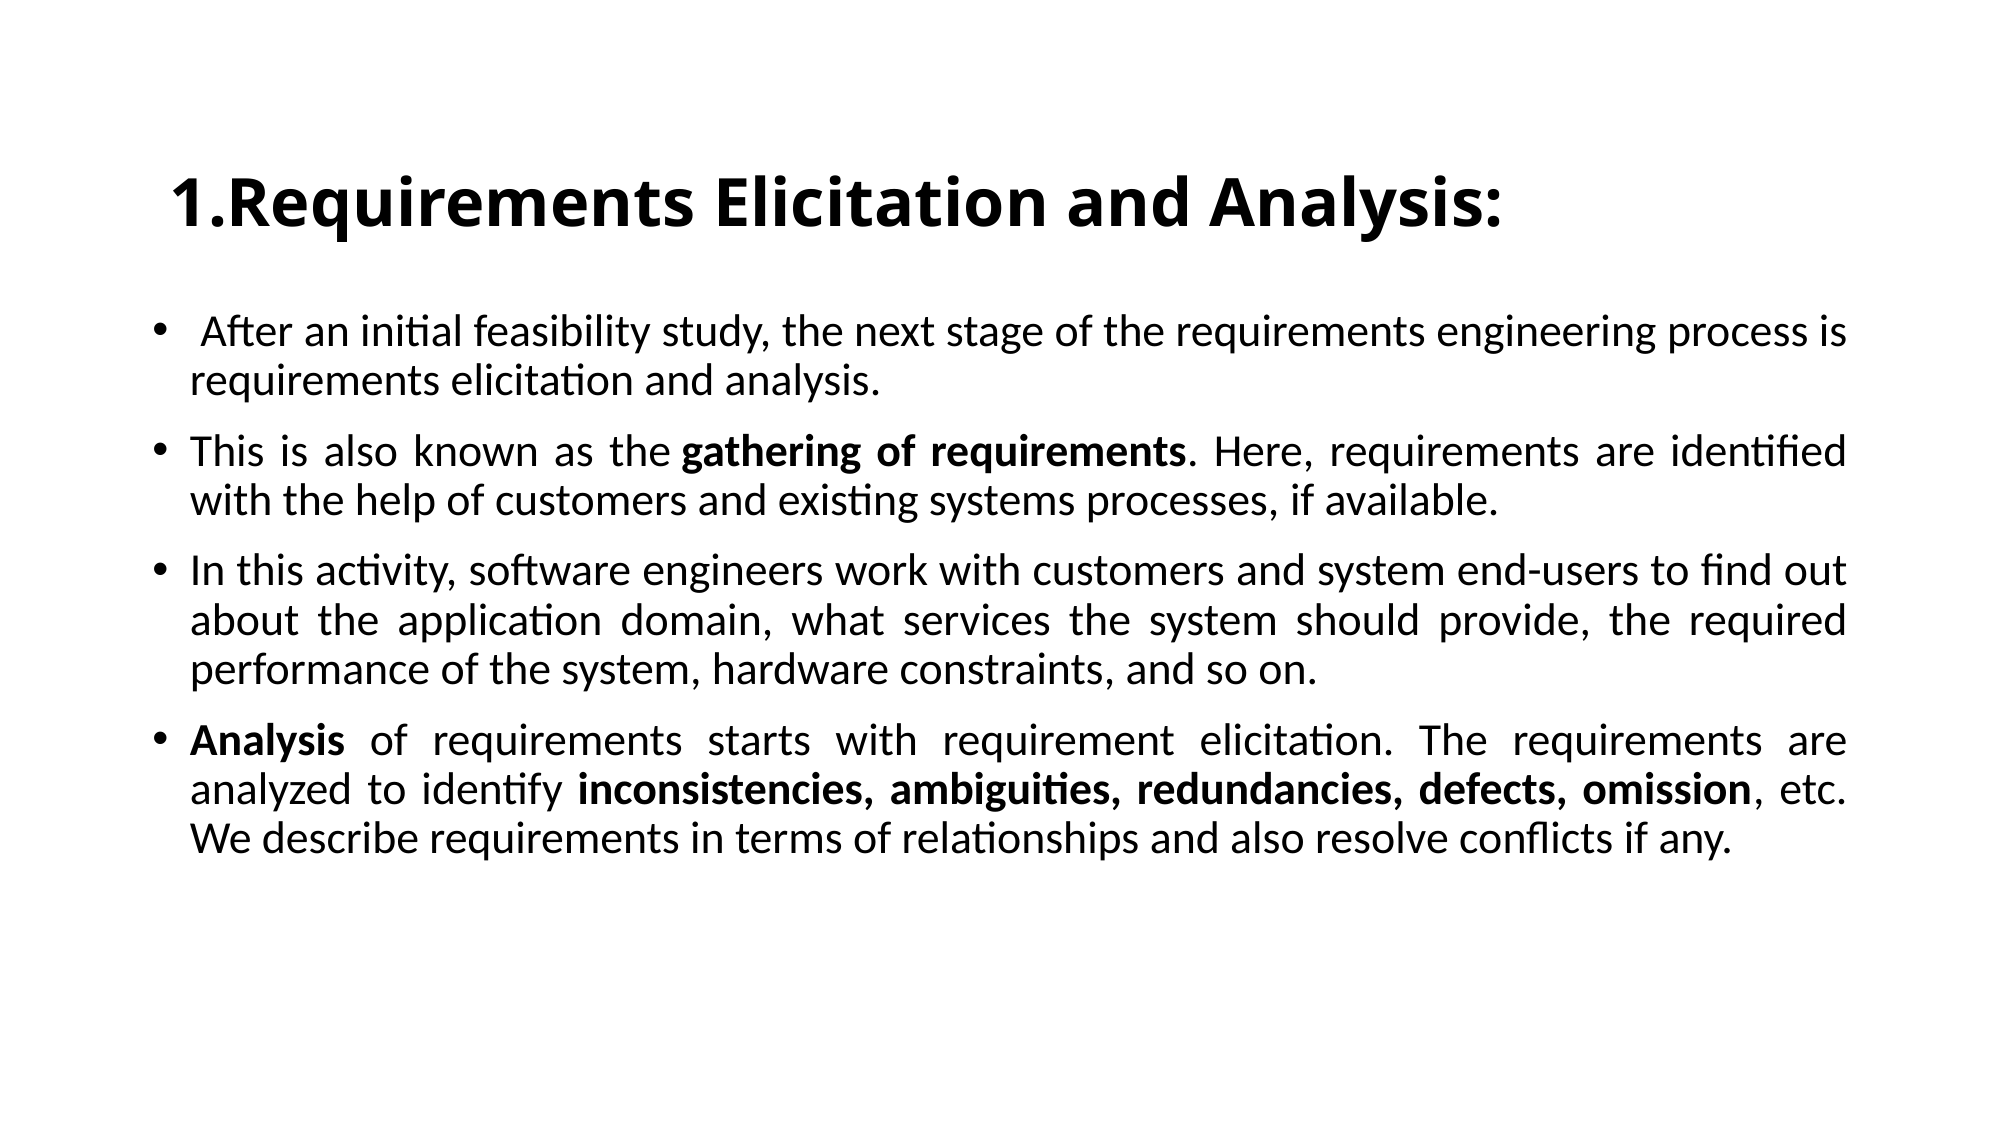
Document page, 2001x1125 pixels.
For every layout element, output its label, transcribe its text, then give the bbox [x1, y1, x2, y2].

title 1.Requirements Elicitation and Analysis: [137, 59, 1863, 278]
list After an initial feasibility study, the next stage of the requirements engineering process is requirements elicitation and analysis. This is also known as the gathering of requirements. Here, requirements are identified with the help of customers and existing systems processes, if available. In this activity, software engineers work with customers and system end-users to find out about the application domain, what services the system should provide, the required performance of the system, hardware constraints, and so on. Analysis of requirements starts with requirement elicitation. The requirements are analyzed to identify inconsistencies, ambiguities, redundancies, defects, omission, etc. We describe requirements in terms of relationships and also resolve conflicts if any. [137, 299, 1863, 1014]
